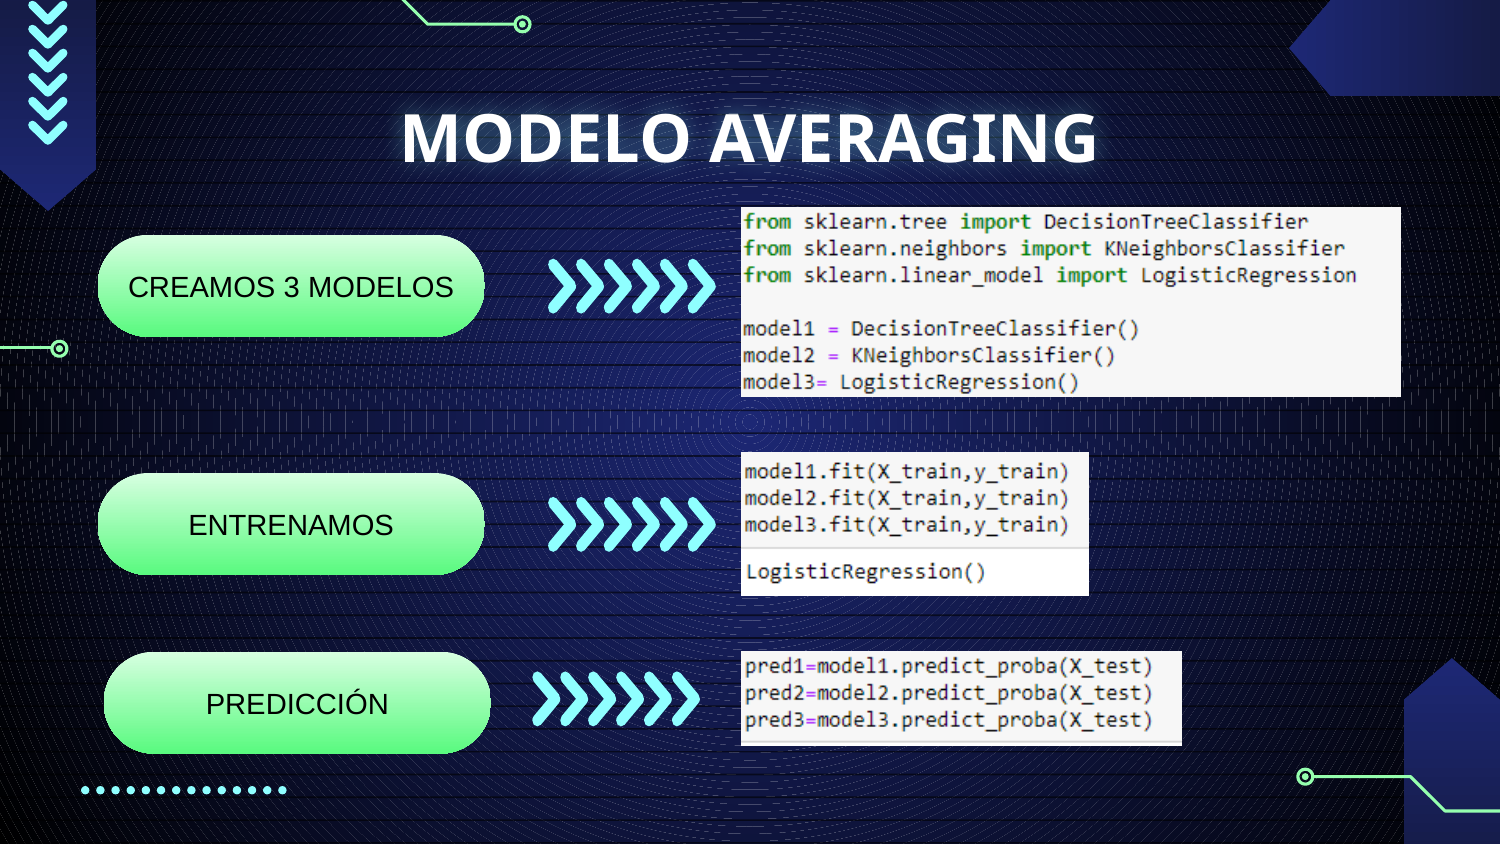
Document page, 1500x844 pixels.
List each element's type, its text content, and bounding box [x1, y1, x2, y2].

text_box ENTRENAMOS [97, 472, 485, 576]
text_box CREAMOS 3 MODELOS [97, 234, 485, 337]
picture [741, 651, 1183, 746]
title MODELO AVERAGING [116, 88, 1383, 183]
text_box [547, 257, 717, 314]
picture [741, 451, 1089, 597]
text_box PREDICCIÓN [103, 651, 491, 754]
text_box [531, 670, 701, 727]
picture [741, 207, 1401, 397]
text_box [547, 496, 717, 553]
